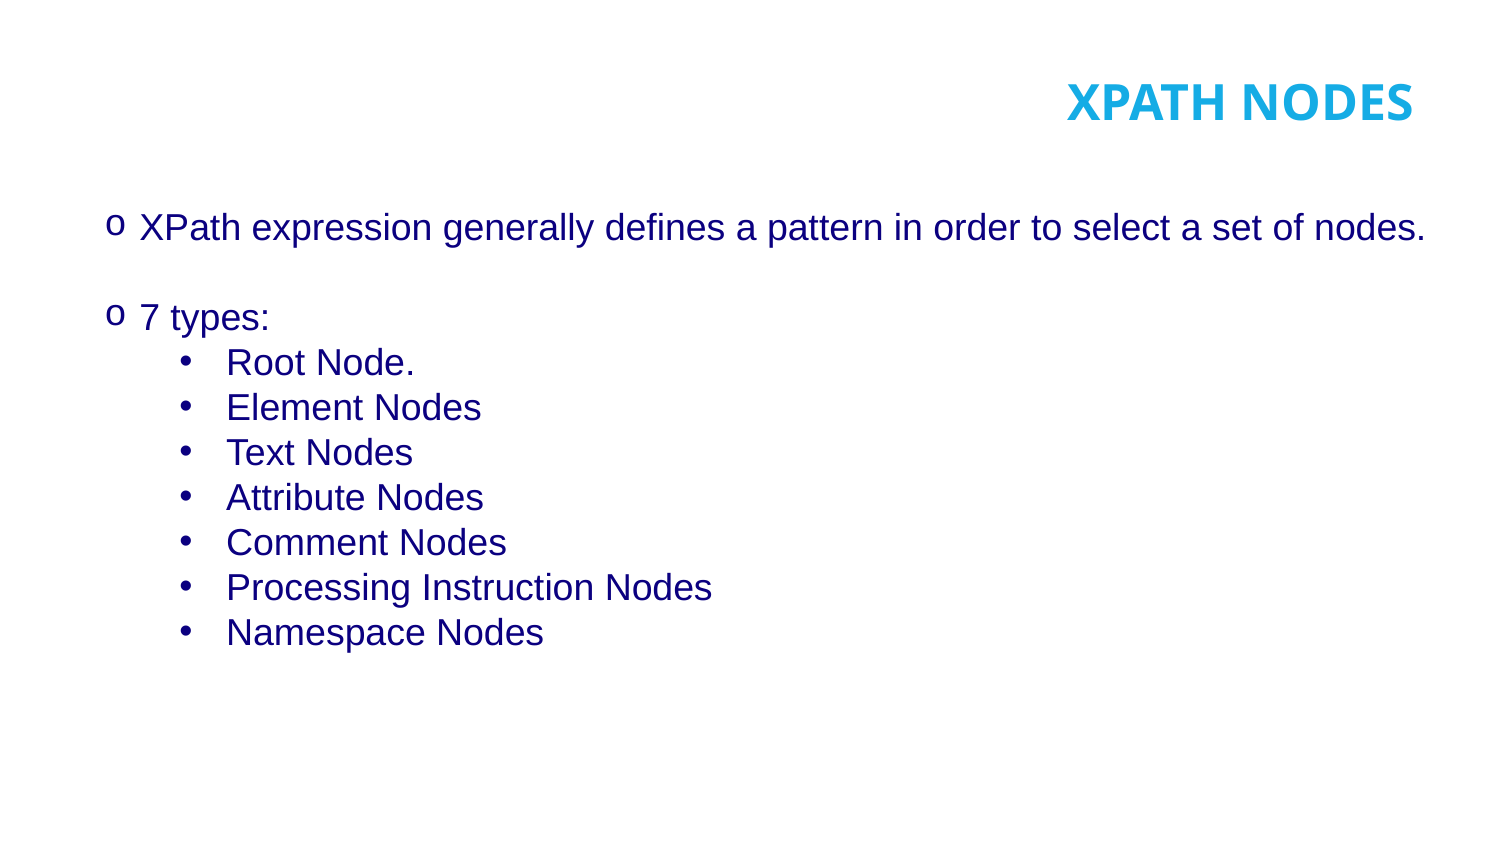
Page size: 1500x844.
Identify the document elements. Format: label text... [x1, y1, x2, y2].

title XPATH NODES [371, 33, 1425, 175]
text_box XPath expression generally defines a pattern in order to select a set of nodes. 7 types: Root Node. Element Nodes Text Nodes Attribute Nodes Comment Nodes Processing Instruction Nodes Namespace Nodes [89, 195, 1450, 706]
